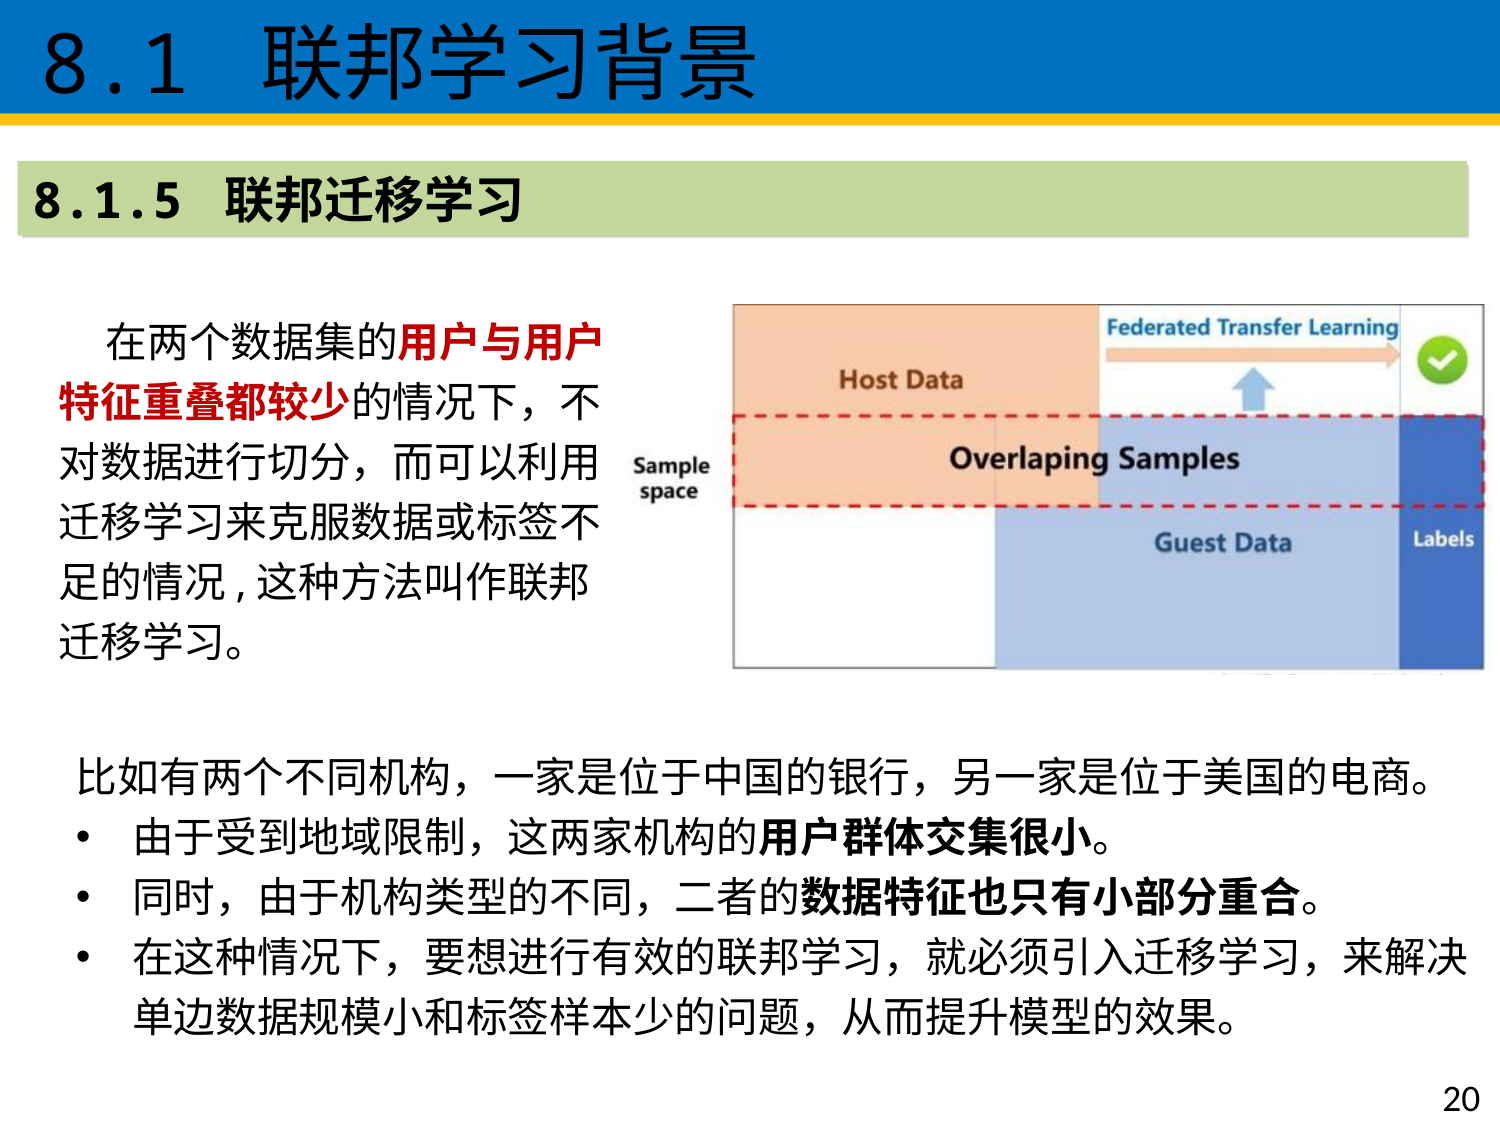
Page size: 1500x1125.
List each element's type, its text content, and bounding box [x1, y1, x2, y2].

text_box 20 [1427, 1066, 1499, 1125]
title 8.1 联邦学习背景 [0, 0, 1500, 114]
text_box 8.1.5 联邦迁移学习 [17, 160, 1467, 236]
text_box 比如有两个不同机构，一家是位于中国的银行，另一家是位于美国的电商。 由于受到地域限制，这两家机构的用户群体交集很小。 同时，由于机构类型的不同，二者的数据特征也只有小部分重合。 在这种情况下，要想进行有效的联邦学习，就必须引入迁移学习，来解决单边数据规模小和标签样本少的问题，从而提升模型的效果。 [61, 733, 1496, 1049]
picture [621, 303, 1493, 675]
text_box 在两个数据集的用户与用户特征重叠都较少的情况下，不对数据进行切分，而可以利用迁移学习来克服数据或标签不足的情况,这种方法叫作联邦迁移学习。 [43, 298, 627, 674]
